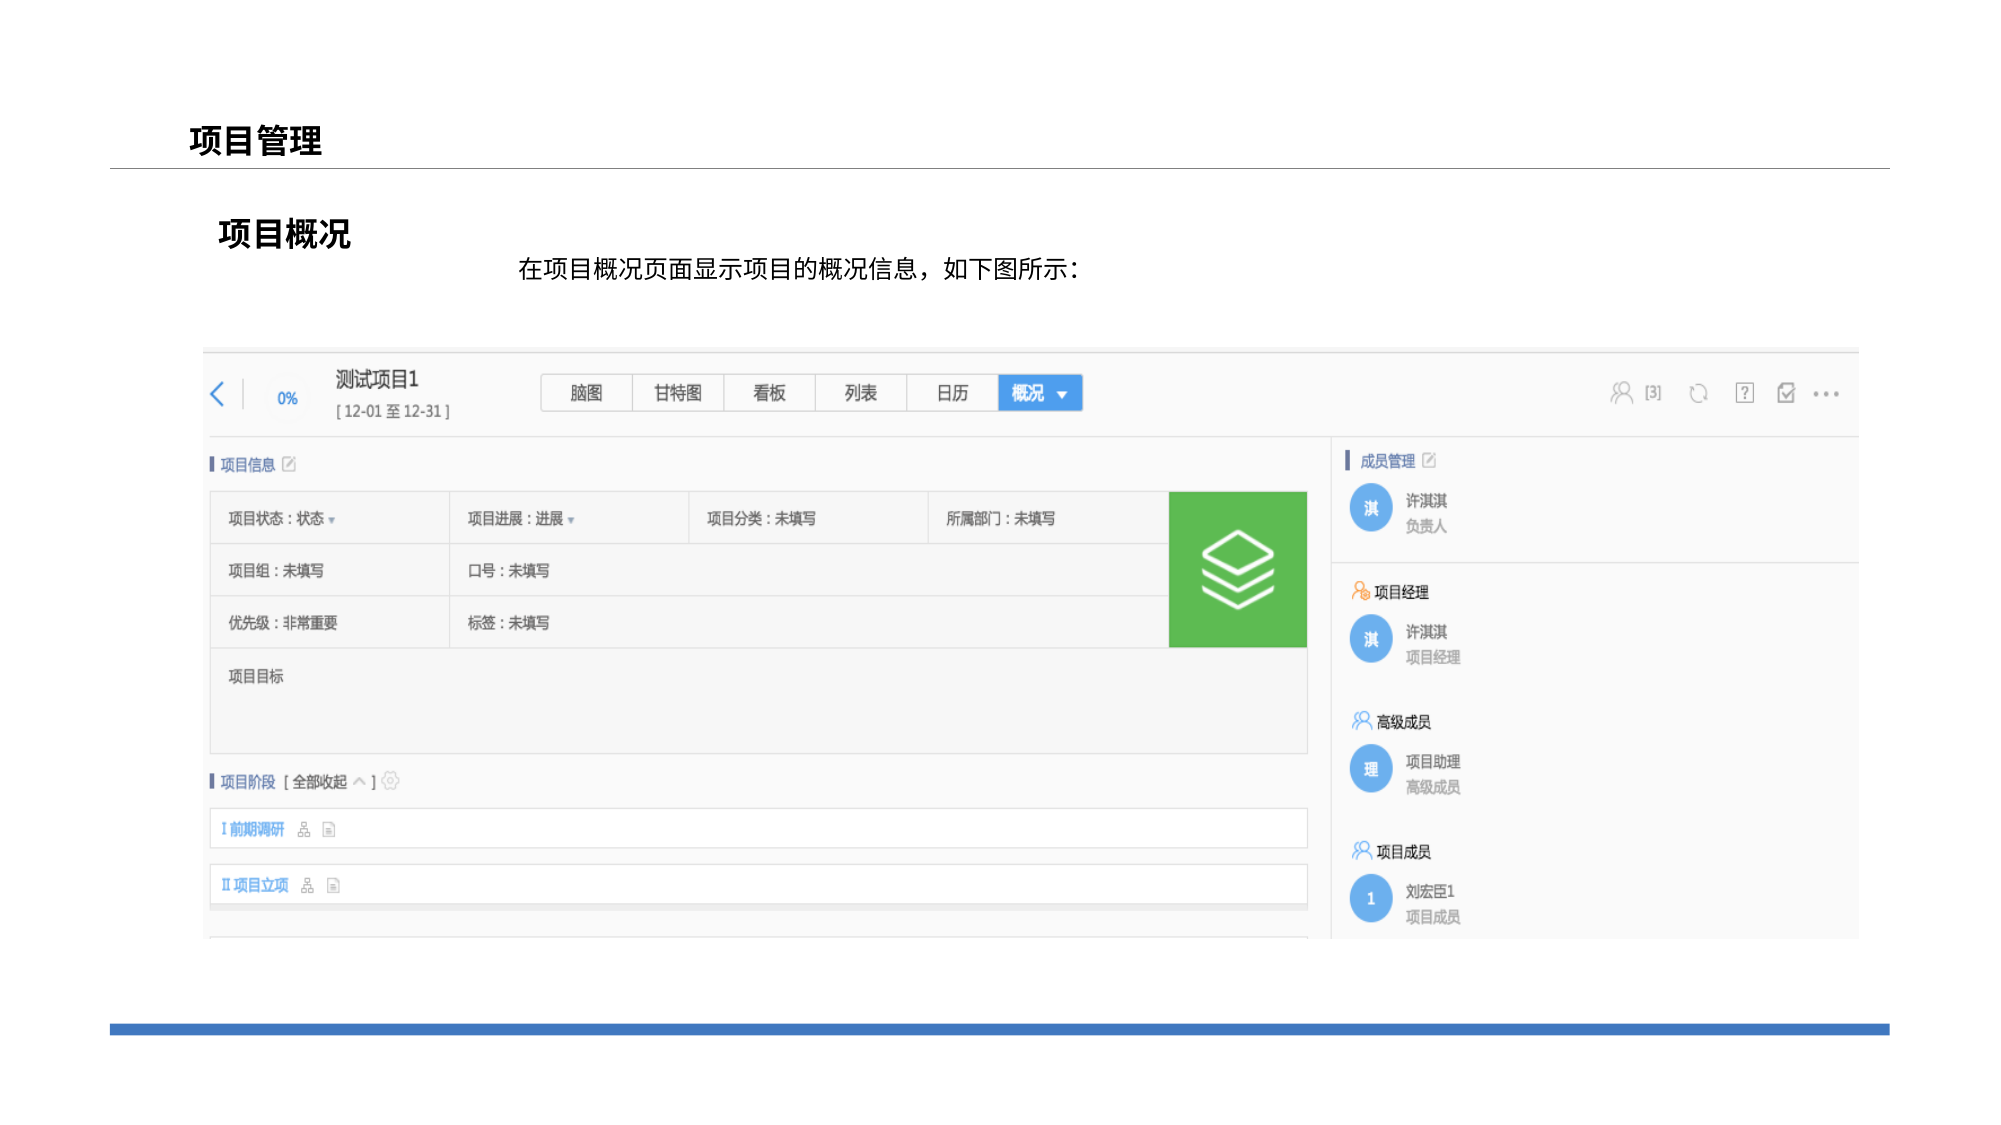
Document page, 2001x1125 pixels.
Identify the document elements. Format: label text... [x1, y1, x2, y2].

text_box 项目概况 在项目概况页面显示项目的概况信息，如下图所示： [203, 197, 1418, 300]
picture [203, 347, 1859, 939]
text_box 项目管理 [100, 92, 338, 168]
